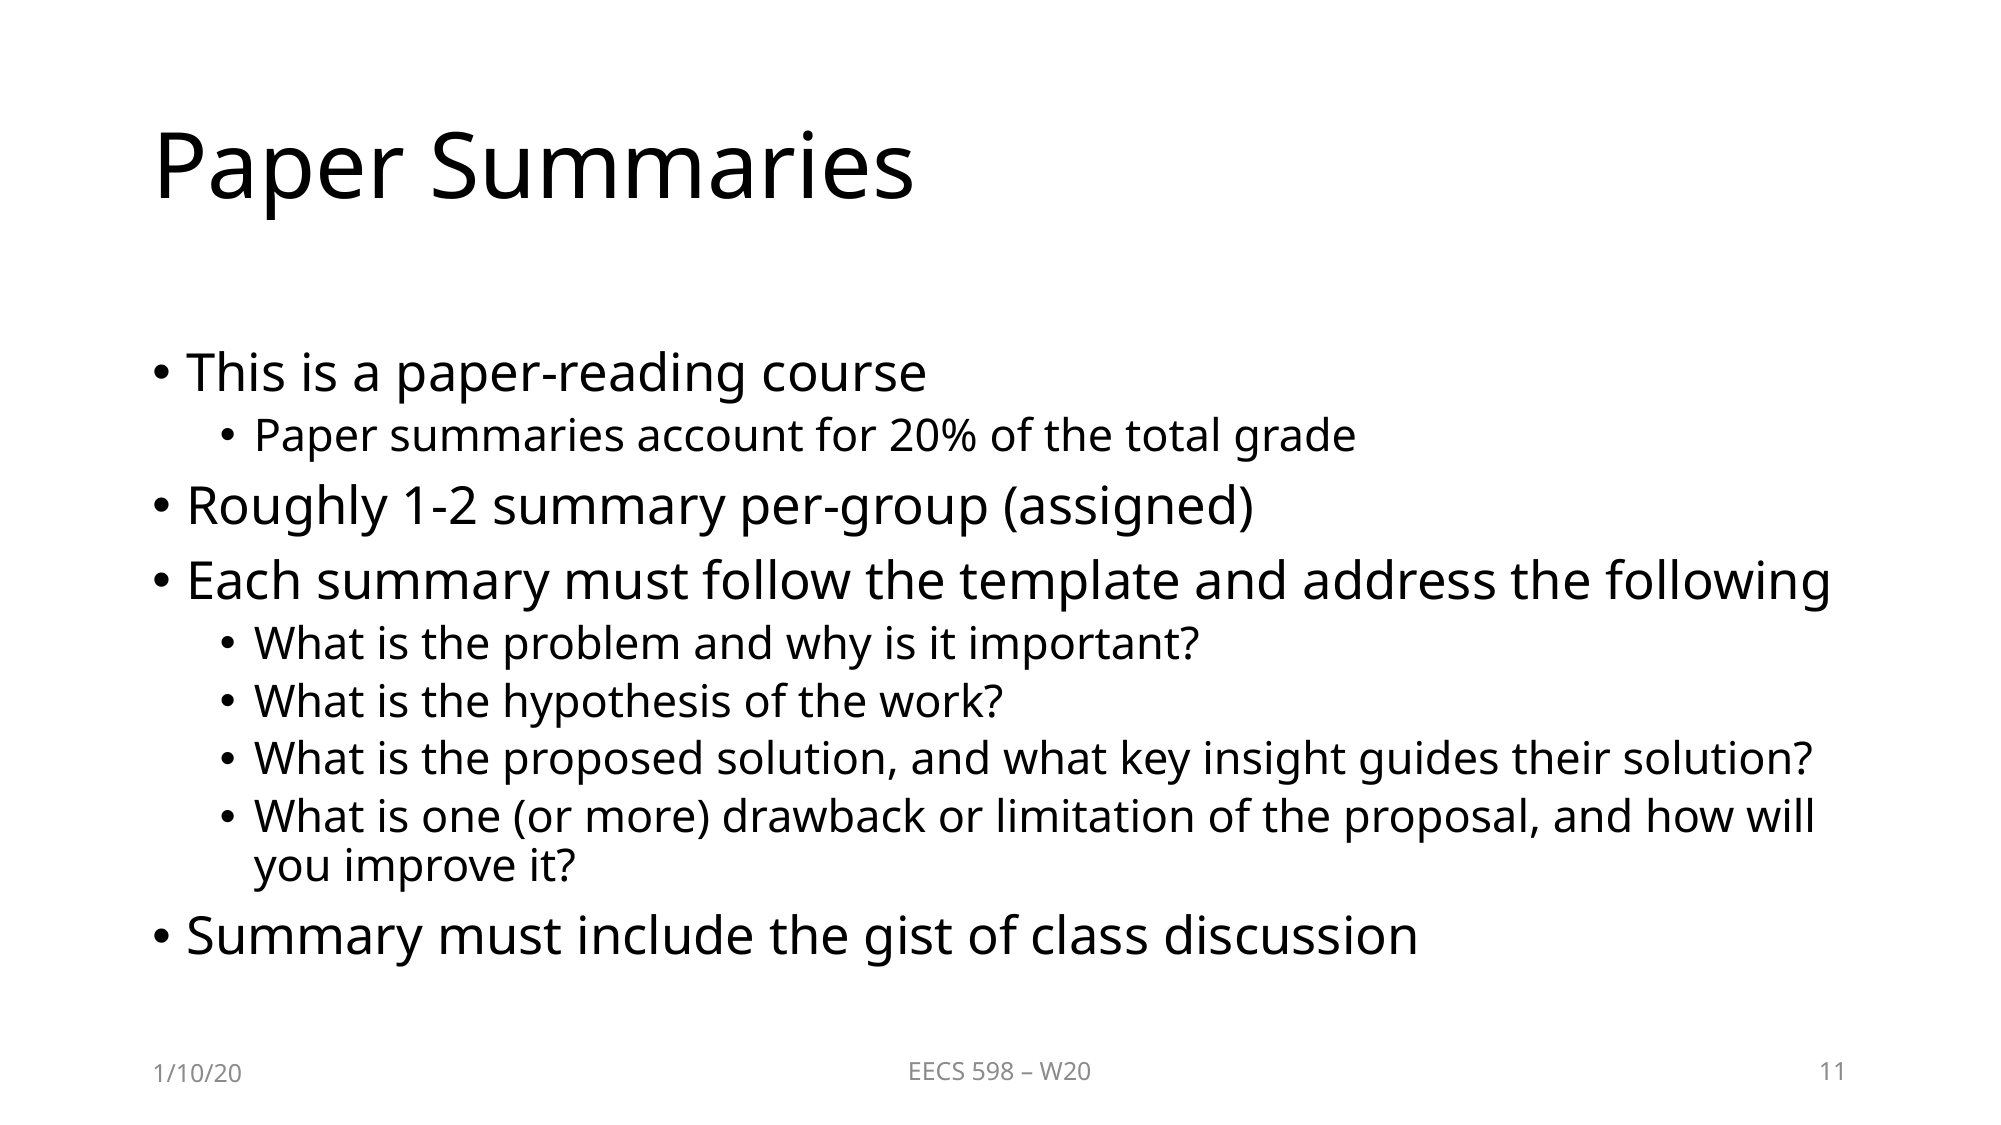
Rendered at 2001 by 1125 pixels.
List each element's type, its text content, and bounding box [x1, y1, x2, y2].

footer EECS 598 – W20 [662, 1042, 1338, 1103]
list This is a paper-reading course Paper summaries account for 20% of the total grade Roughly 1-2 summary per-group (assigned) Each summary must follow the template and address the following What is the problem and why is it important? What is the hypothesis of the work? What is the proposed solution, and what key insight guides their solution? What is one (or more) drawback or limitation of the proposal, and how will you improve it? Summary must include the gist of class discussion [137, 299, 1863, 1014]
slide_number 11 [1412, 1042, 1863, 1103]
title Paper Summaries [137, 59, 1863, 278]
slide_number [137, 1042, 588, 1103]
